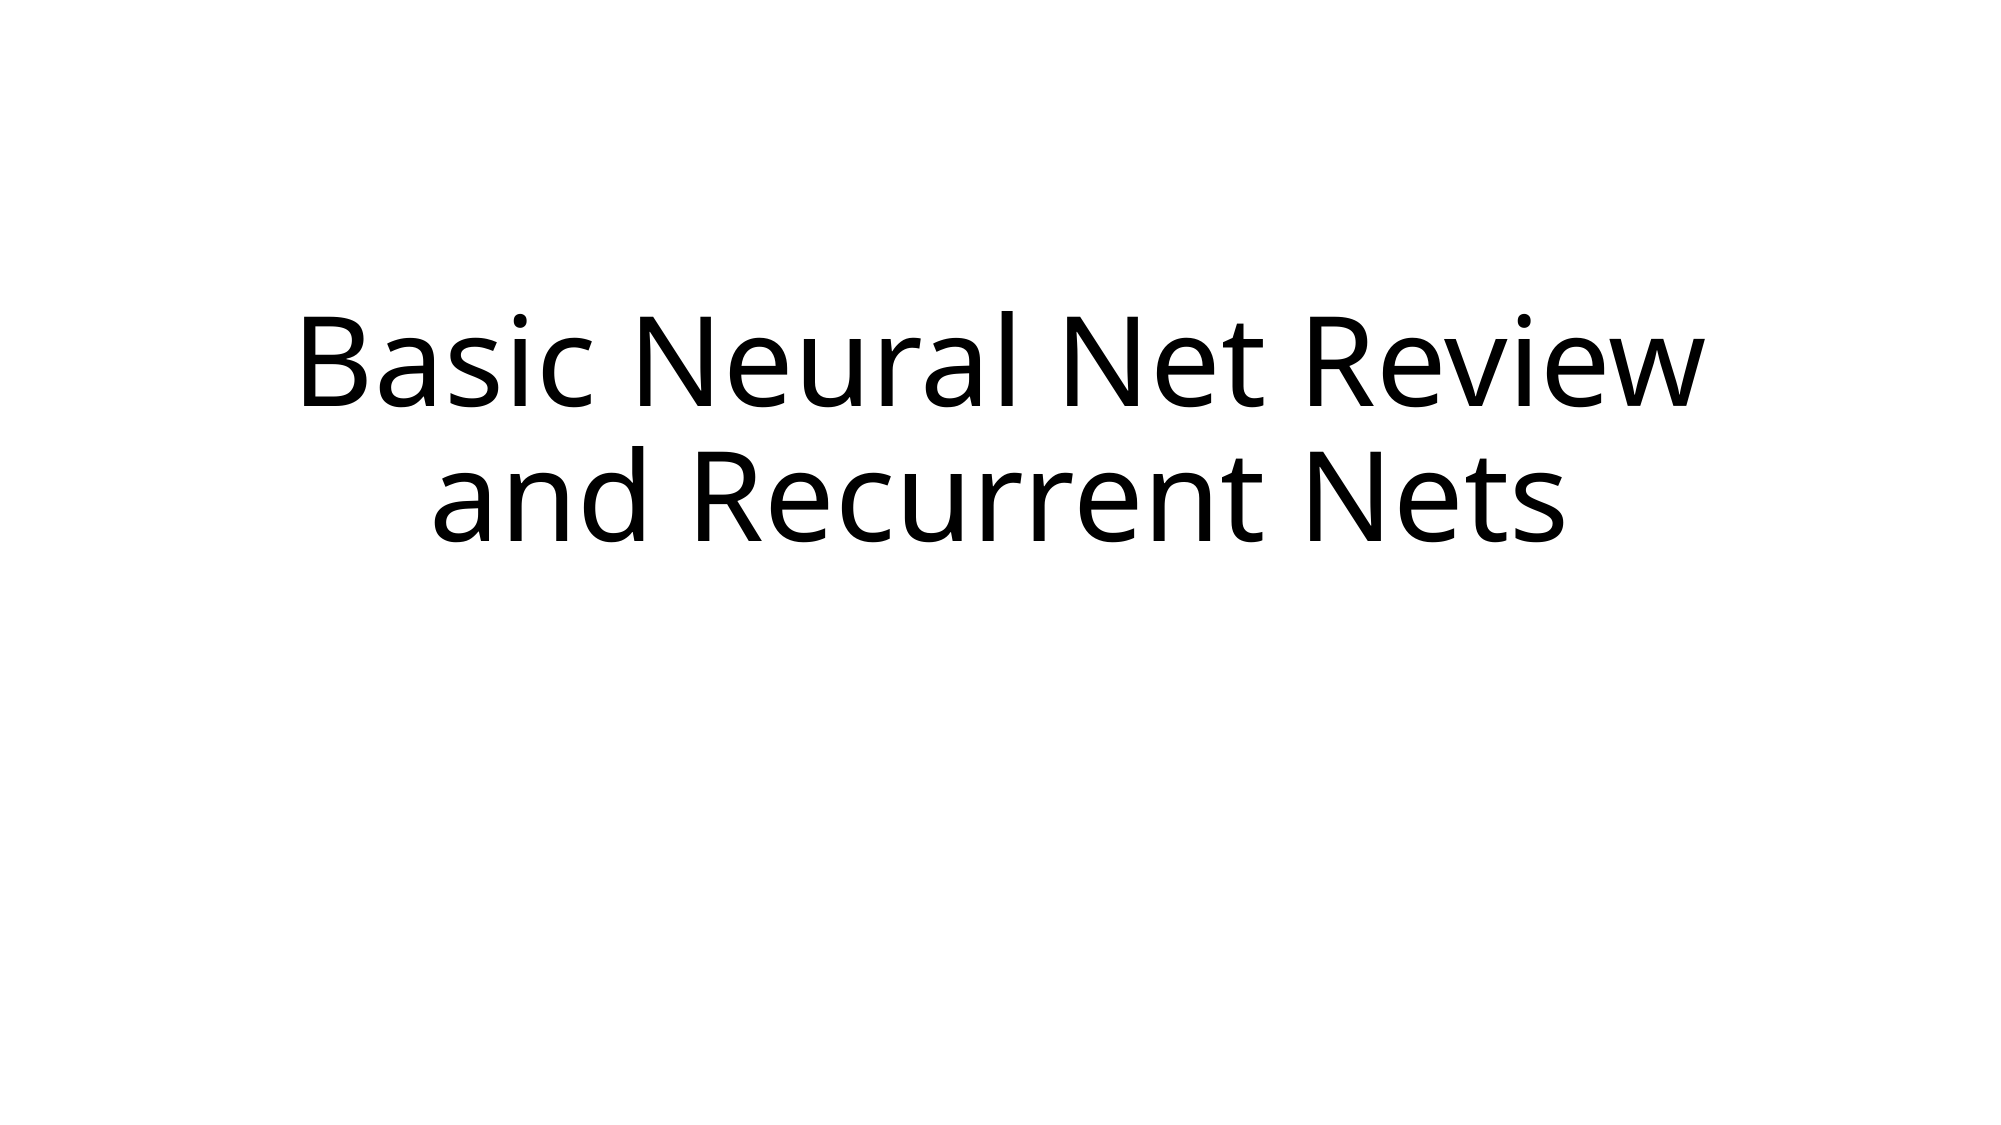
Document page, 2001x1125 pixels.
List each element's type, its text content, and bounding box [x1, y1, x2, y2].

title Basic Neural Net Review and Recurrent Nets [249, 184, 1750, 576]
